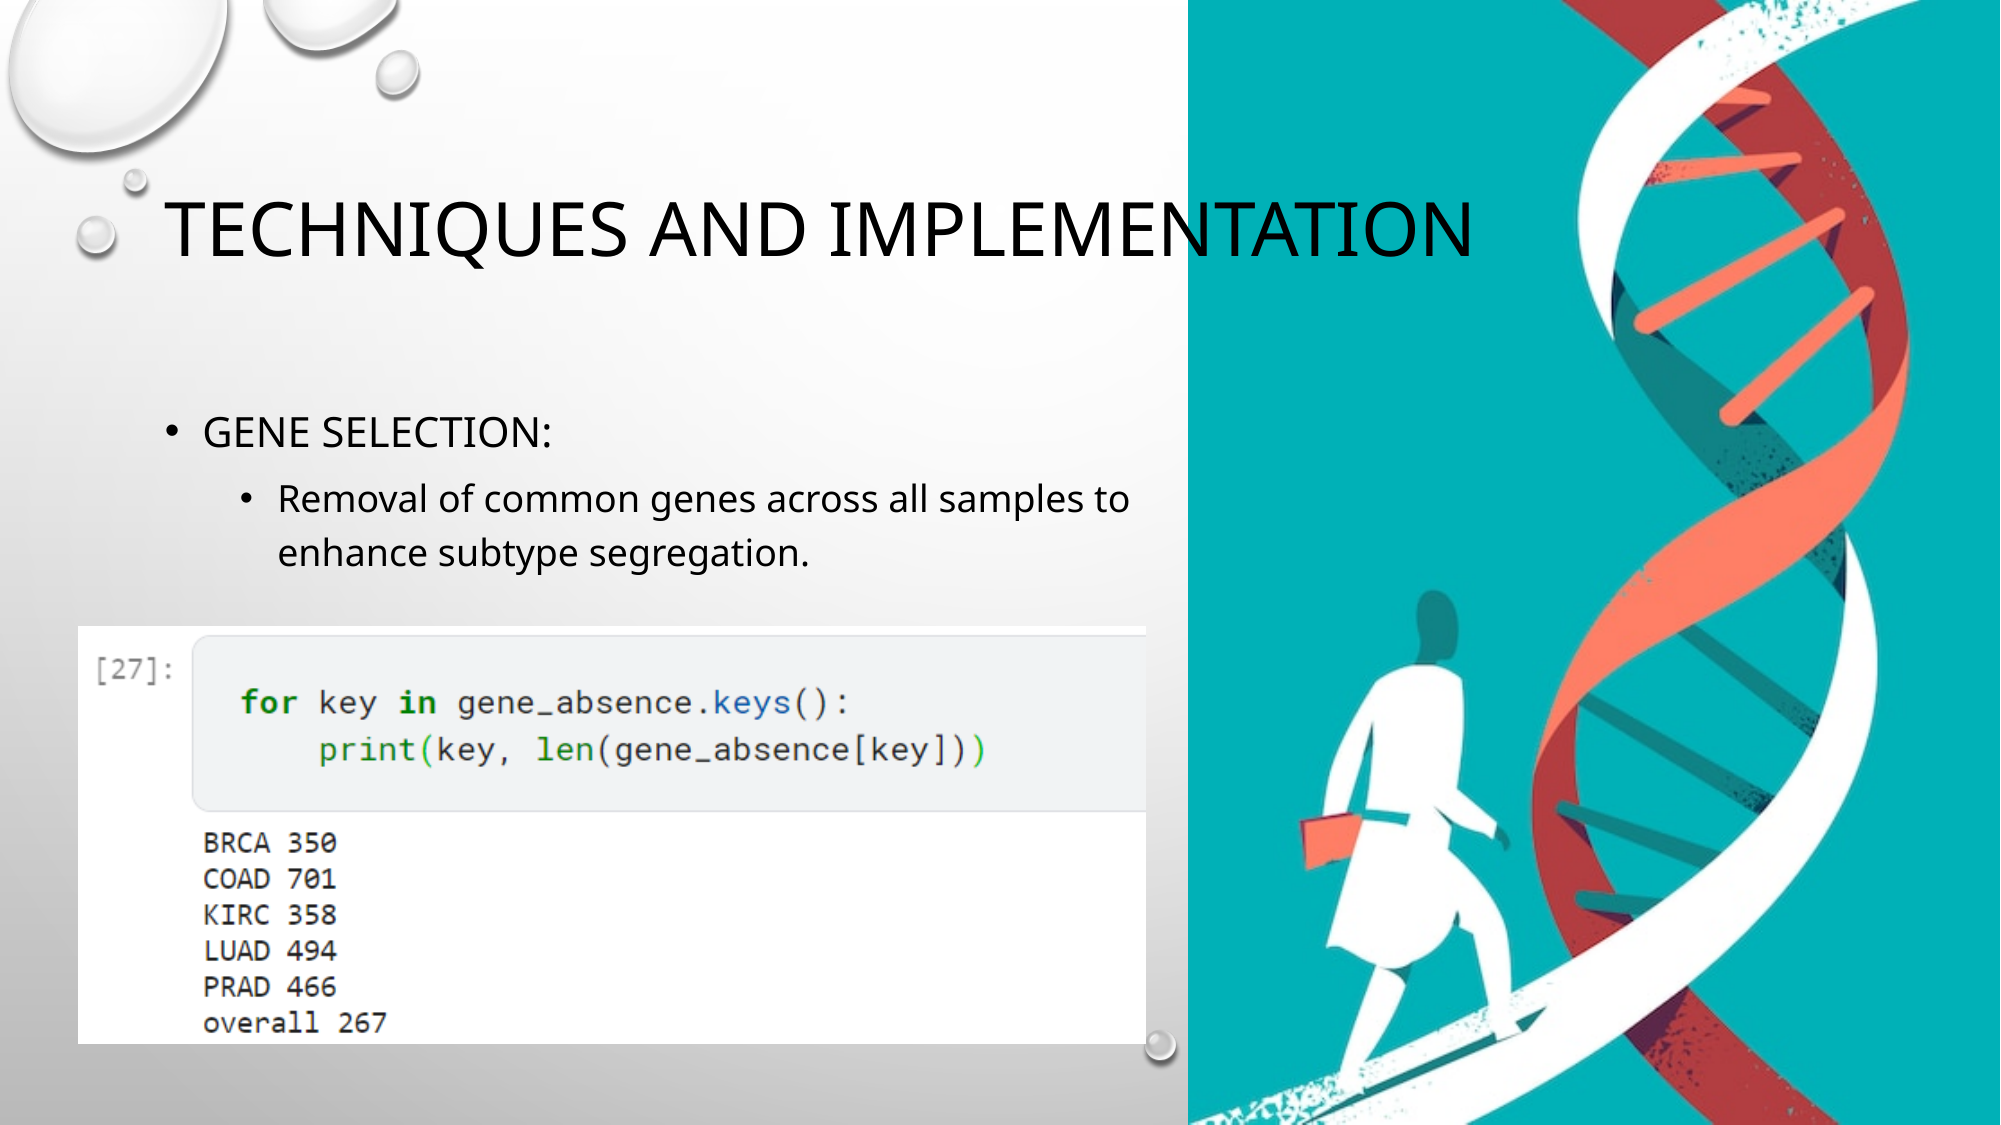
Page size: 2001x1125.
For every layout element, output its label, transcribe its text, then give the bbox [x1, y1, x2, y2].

list Gene Selection: Removal of common genes across all samples to enhance subtype segregation. [149, 388, 1177, 950]
picture [0, 0, 2000, 1125]
title Techniques and Implementation [149, 101, 1182, 364]
